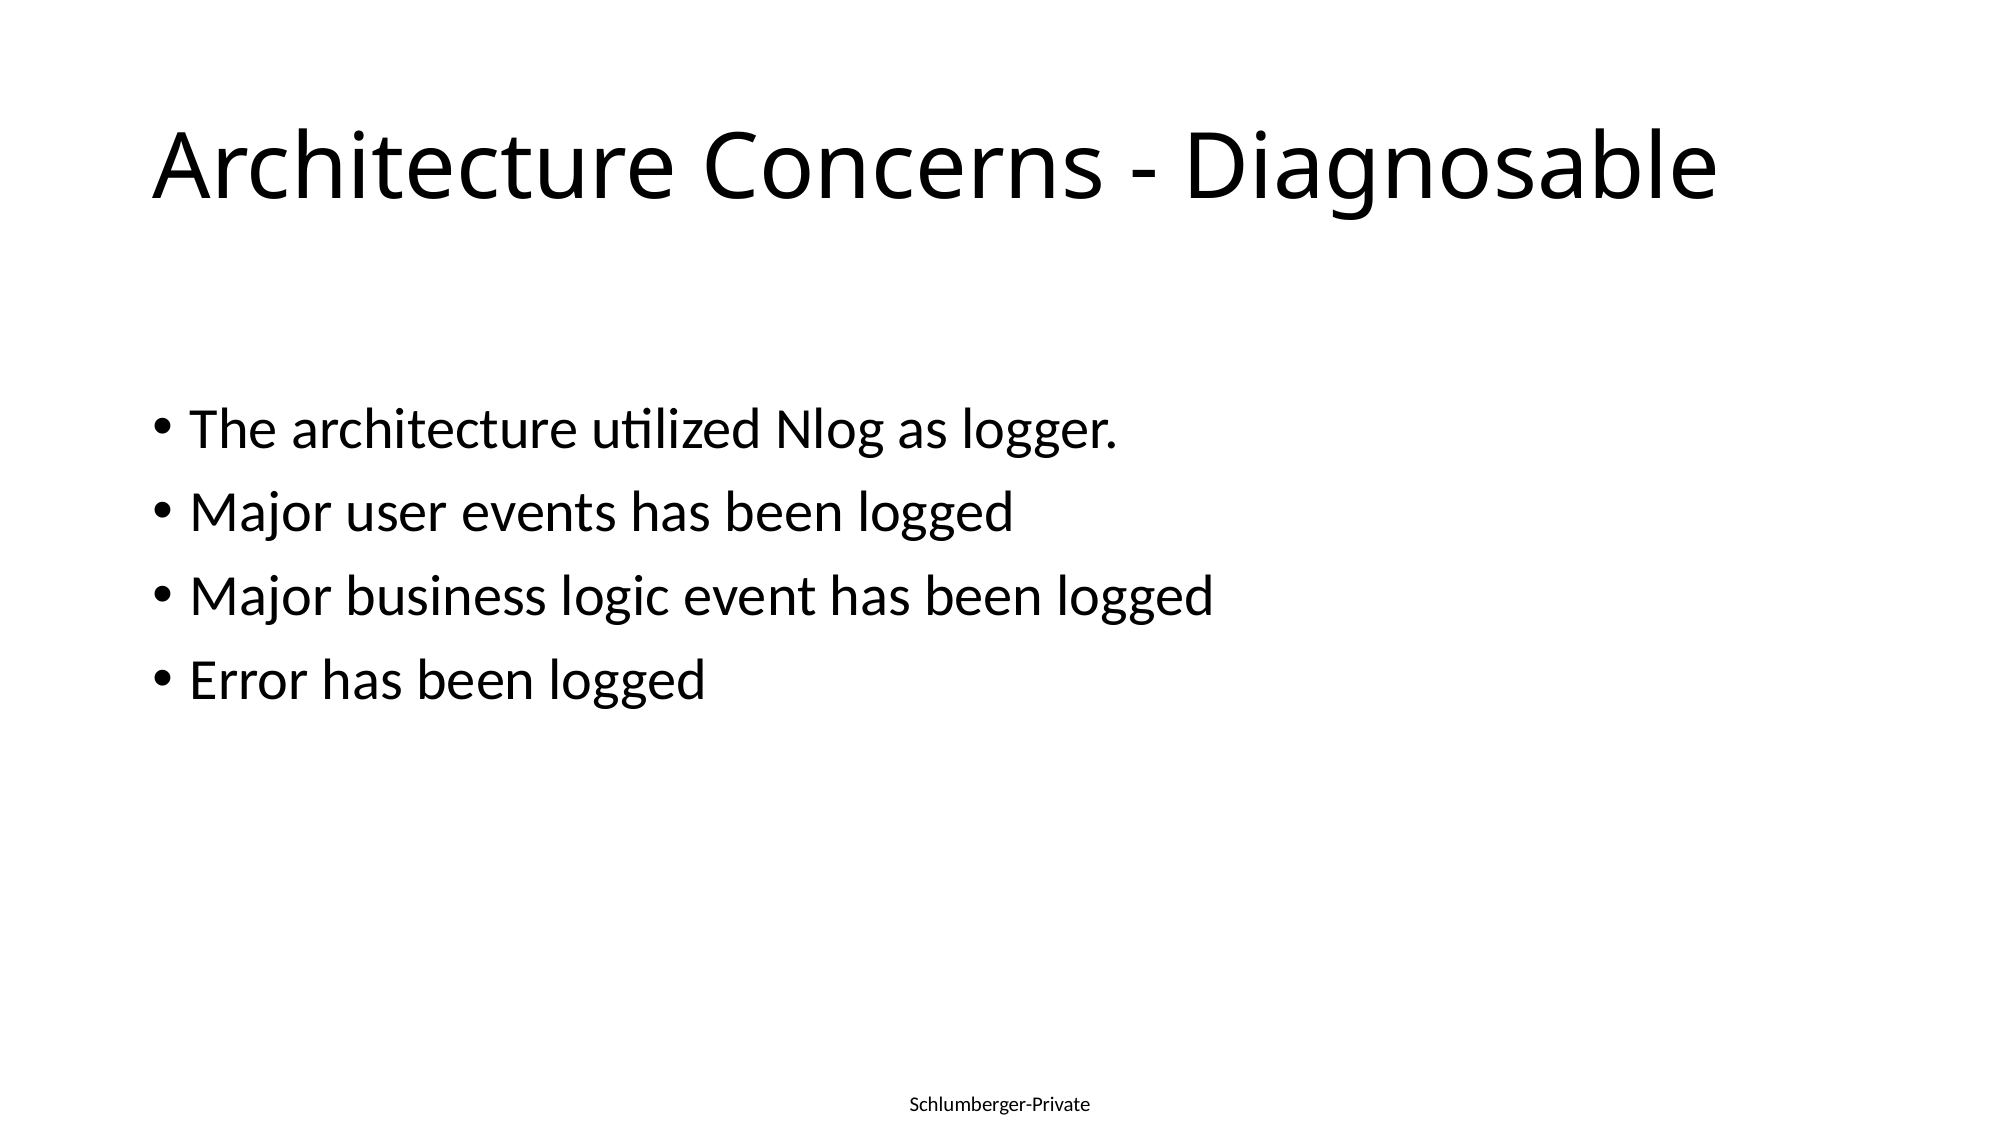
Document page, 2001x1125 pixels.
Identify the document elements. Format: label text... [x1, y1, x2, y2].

list The architecture utilized Nlog as logger. Major user events has been logged Major business logic event has been logged Error has been logged [137, 299, 1863, 1014]
title Architecture Concerns - Diagnosable [137, 59, 1863, 278]
